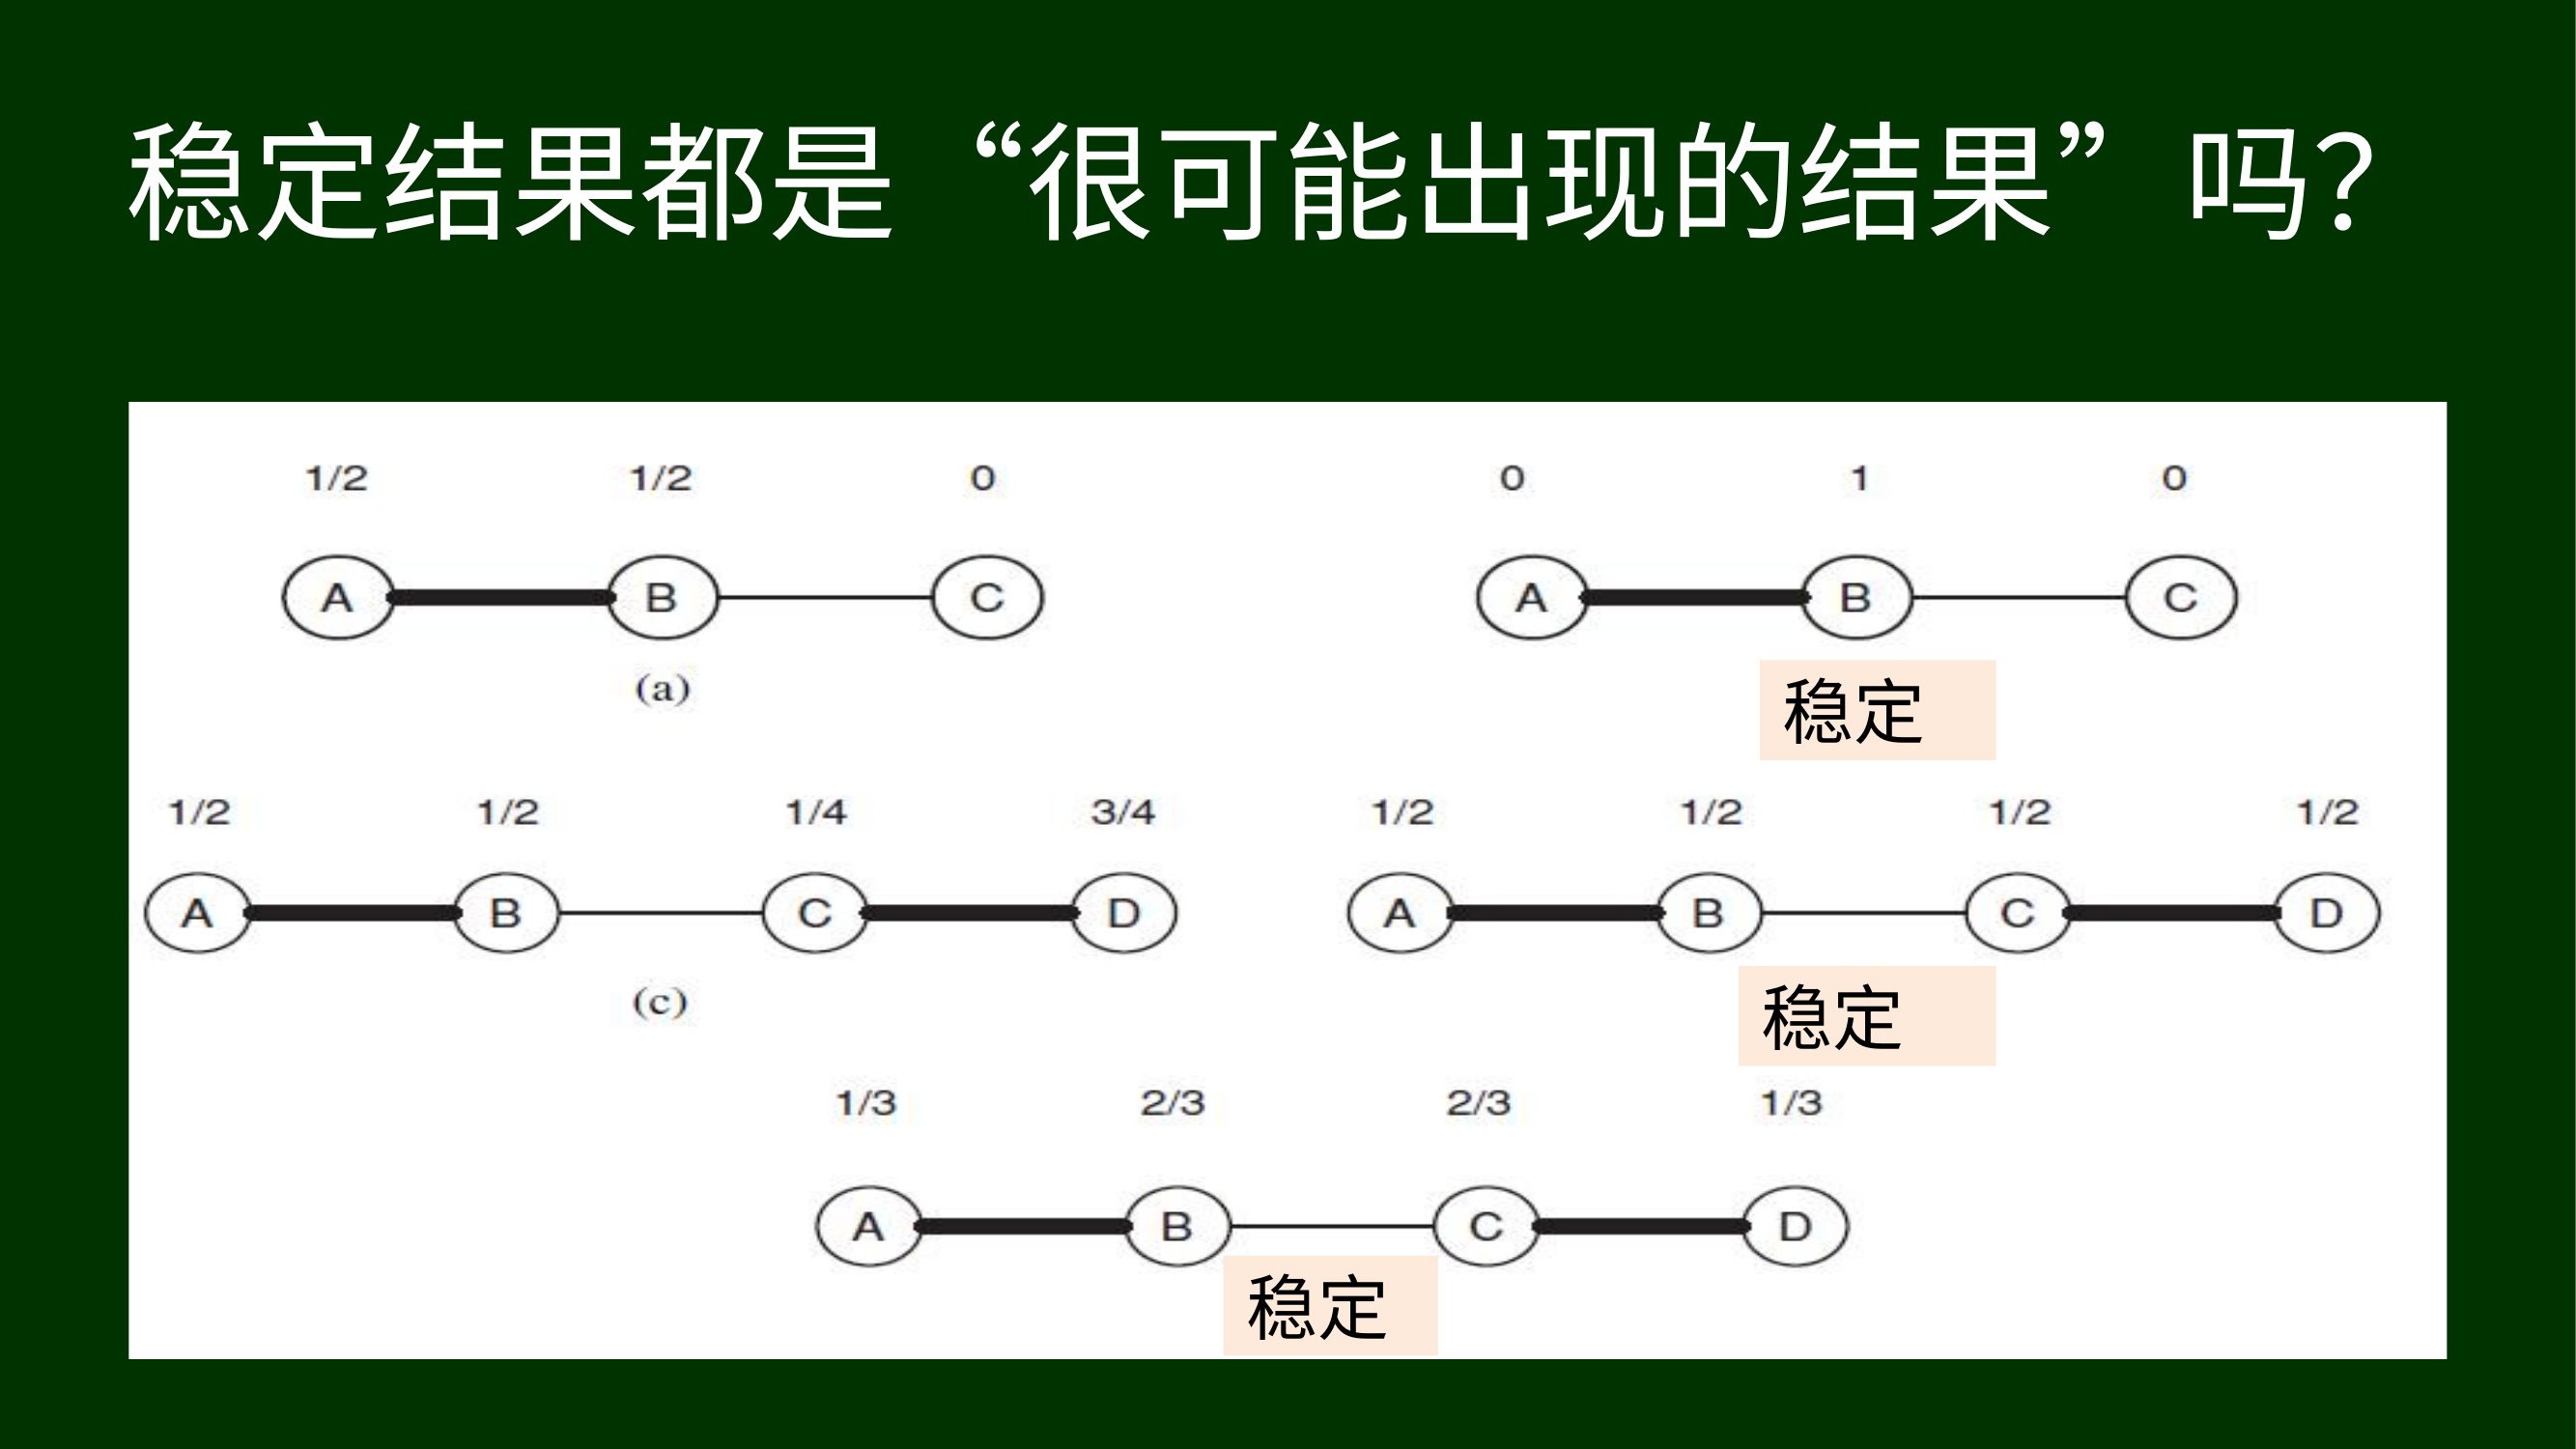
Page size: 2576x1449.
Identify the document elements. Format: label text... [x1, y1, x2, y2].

picture [128, 402, 2448, 1359]
title 稳定结果都是“很可能出现的结果”吗？ [85, 58, 2490, 300]
